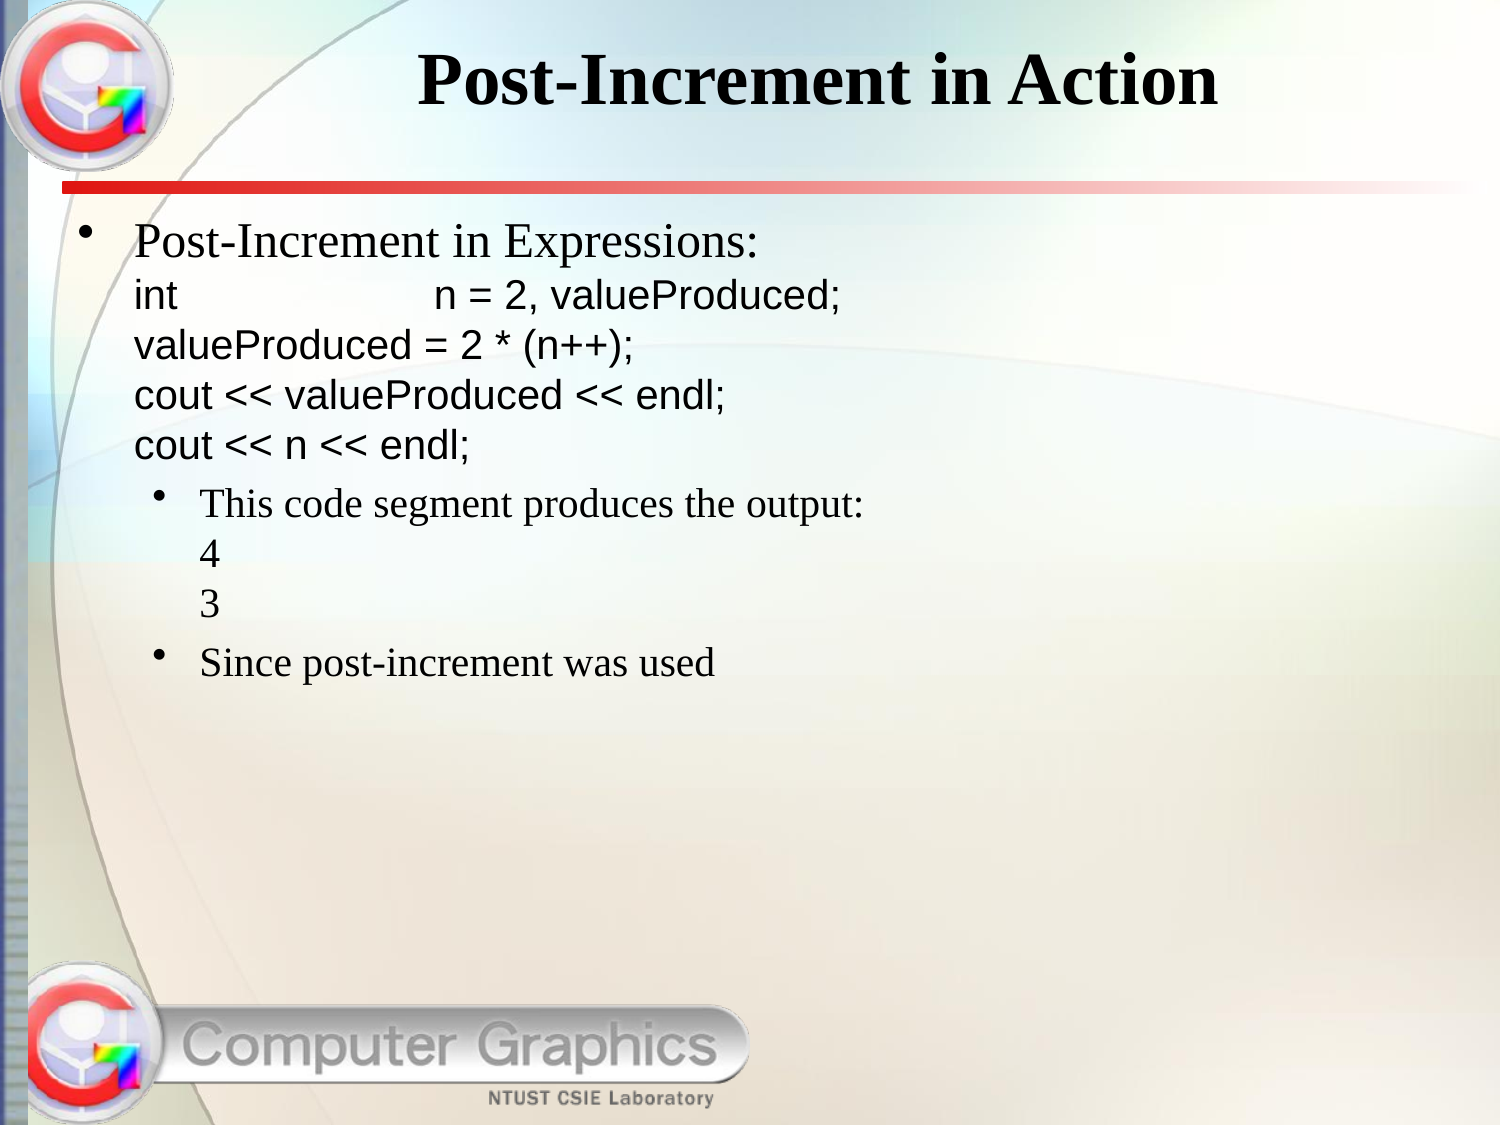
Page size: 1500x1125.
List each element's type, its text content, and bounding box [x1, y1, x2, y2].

list Post-Increment in Expressions: int n = 2, valueProduced; valueProduced = 2 * (n++); cout << valueProduced << endl; cout << n << endl; This code segment produces the output: 4 3 Since post-increment was used [62, 200, 1463, 1000]
title Post-Increment in Action [174, 12, 1463, 138]
picture [0, 0, 1500, 1125]
